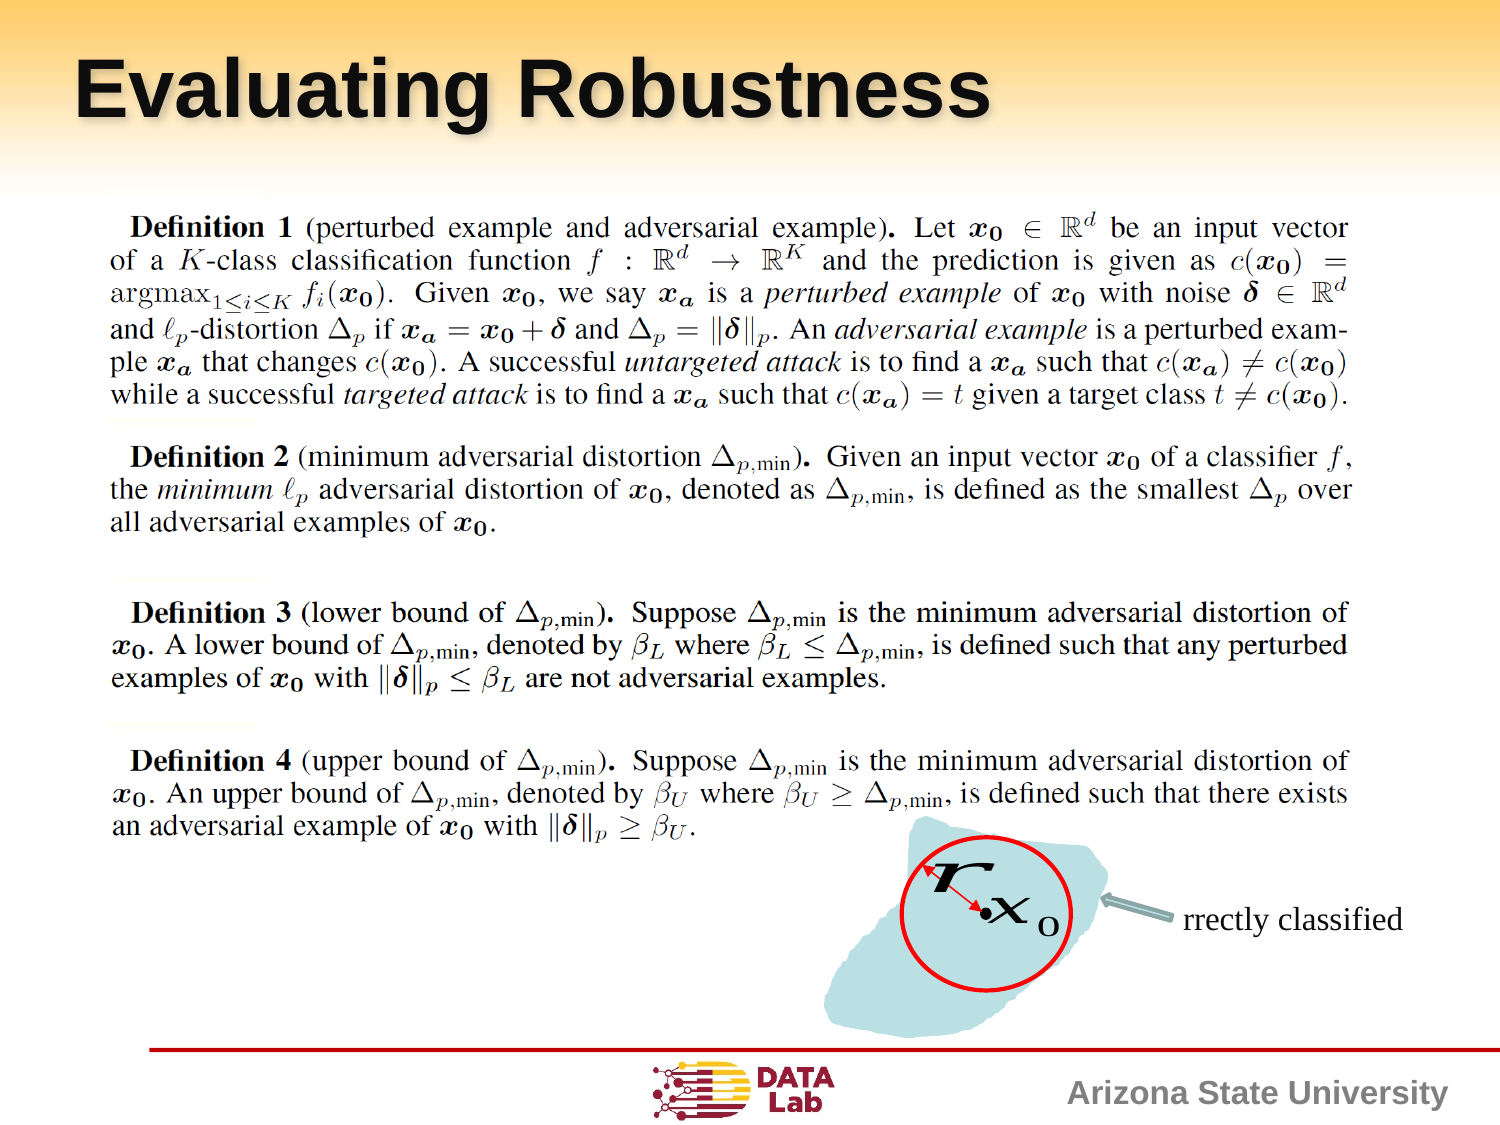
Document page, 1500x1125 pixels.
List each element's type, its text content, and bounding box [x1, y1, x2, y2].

picture [652, 1060, 835, 1121]
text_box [823, 815, 1500, 1039]
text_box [105, 188, 1357, 843]
picture [0, 0, 1500, 198]
title Evaluating Robustness [72, 18, 1424, 150]
